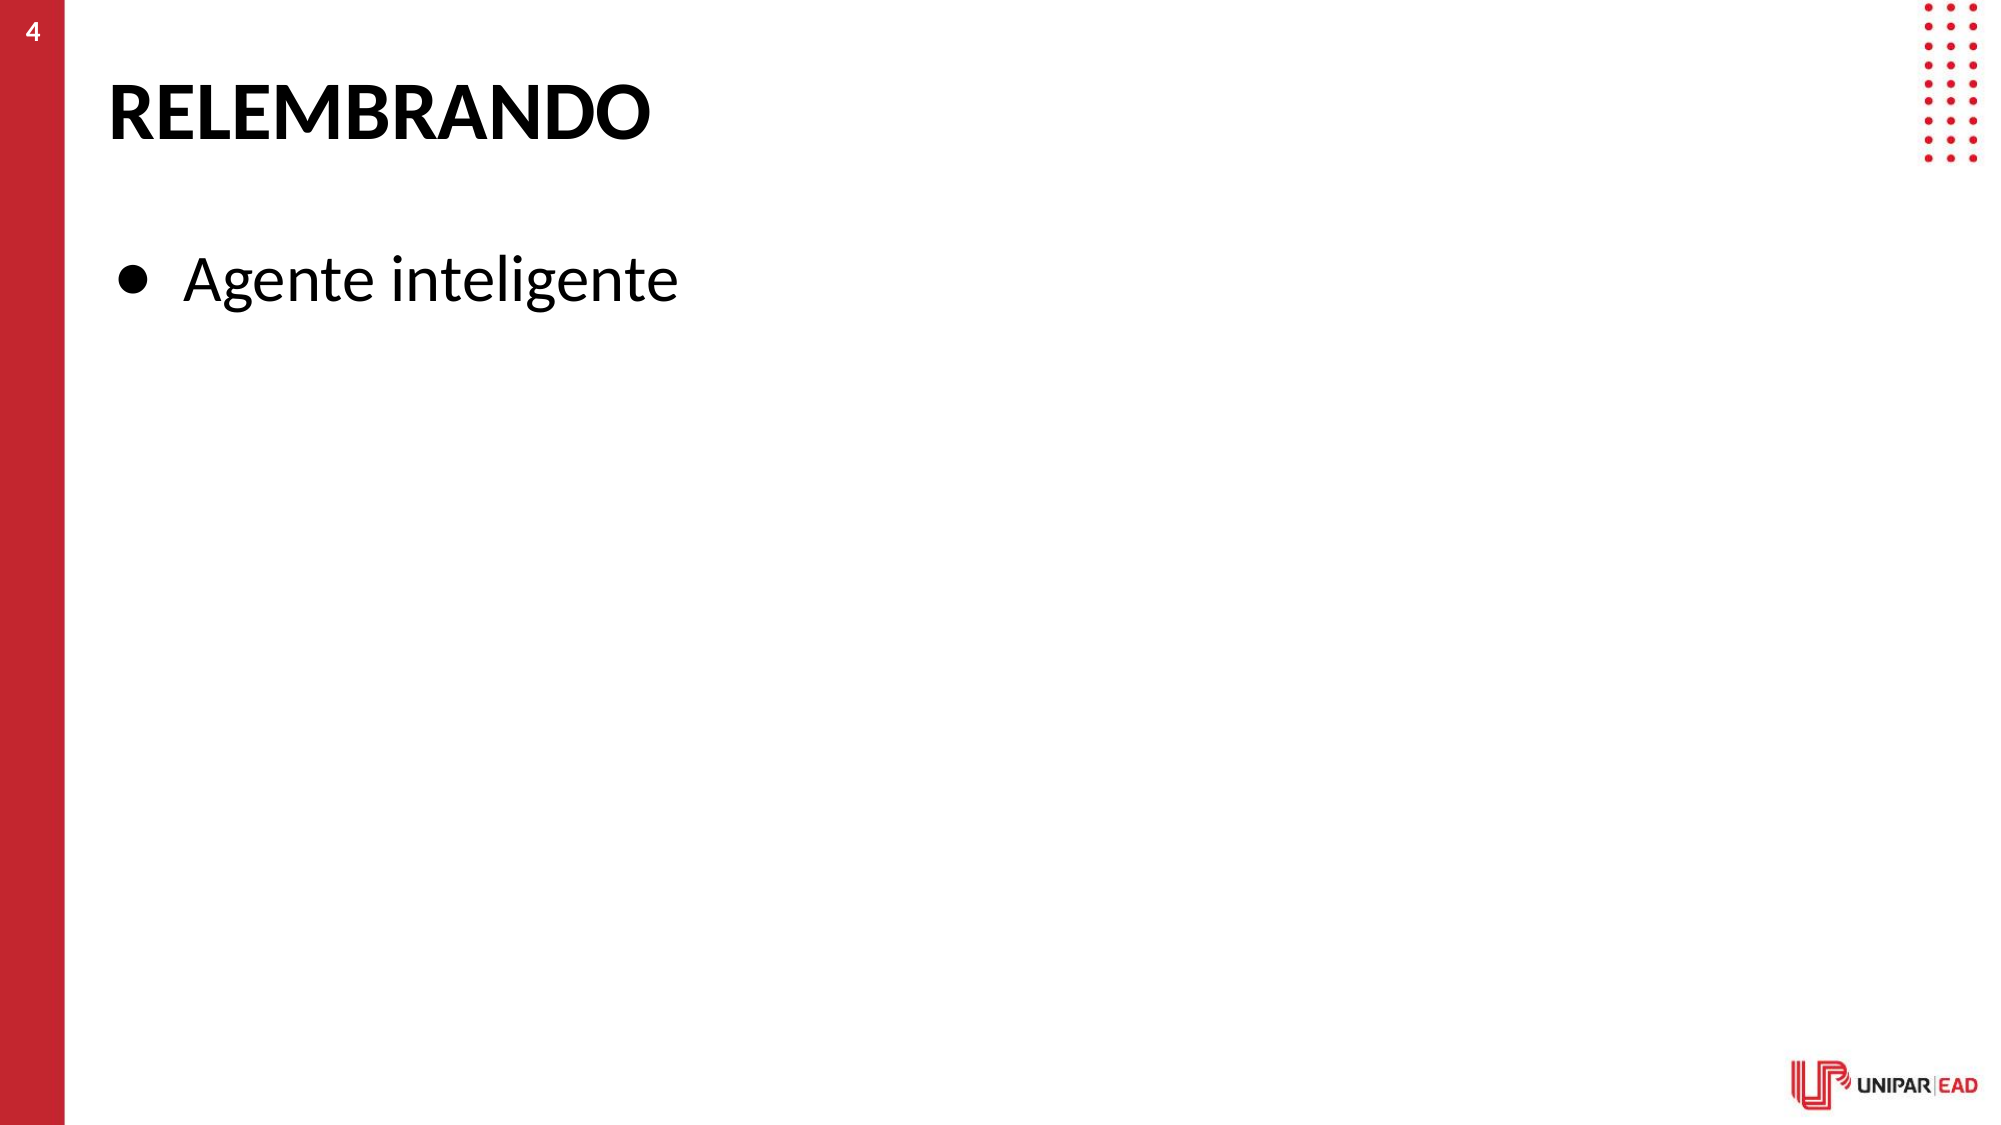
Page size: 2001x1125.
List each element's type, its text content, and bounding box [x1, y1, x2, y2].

title RELEMBRANDO [93, 59, 1917, 189]
picture [0, 0, 2001, 1125]
list Agente inteligente [93, 235, 1967, 1044]
slide_number ‹#› [0, 0, 73, 60]
